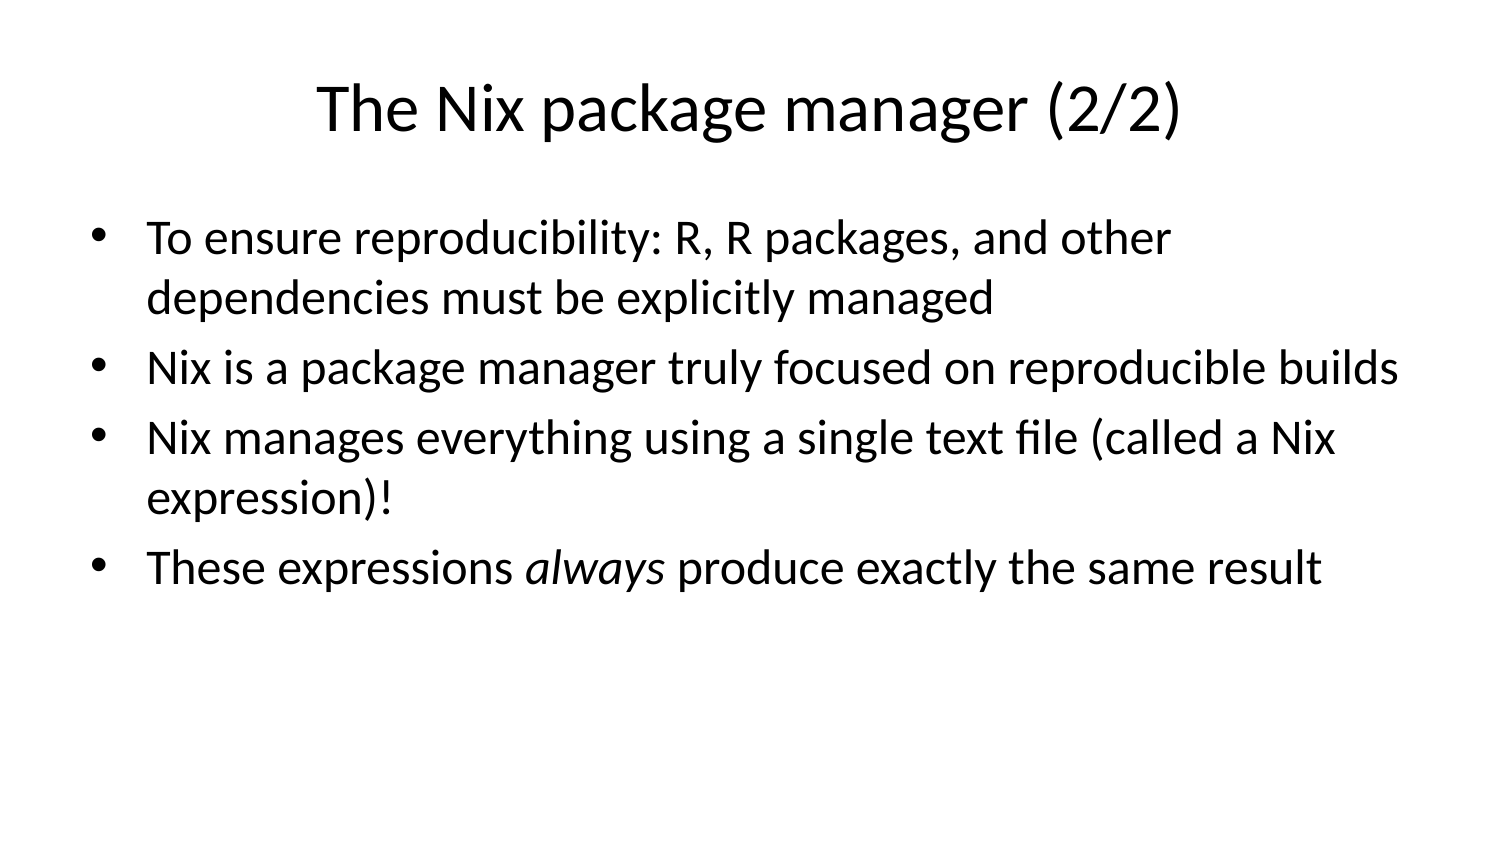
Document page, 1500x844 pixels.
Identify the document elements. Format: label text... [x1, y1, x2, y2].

list To ensure reproducibility: R, R packages, and other dependencies must be explicitly managed Nix is a package manager truly focused on reproducible builds Nix manages everything using a single text file (called a Nix expression)! These expressions always produce exactly the same result [75, 196, 1425, 754]
title The Nix package manager (2/2) [75, 33, 1425, 175]
